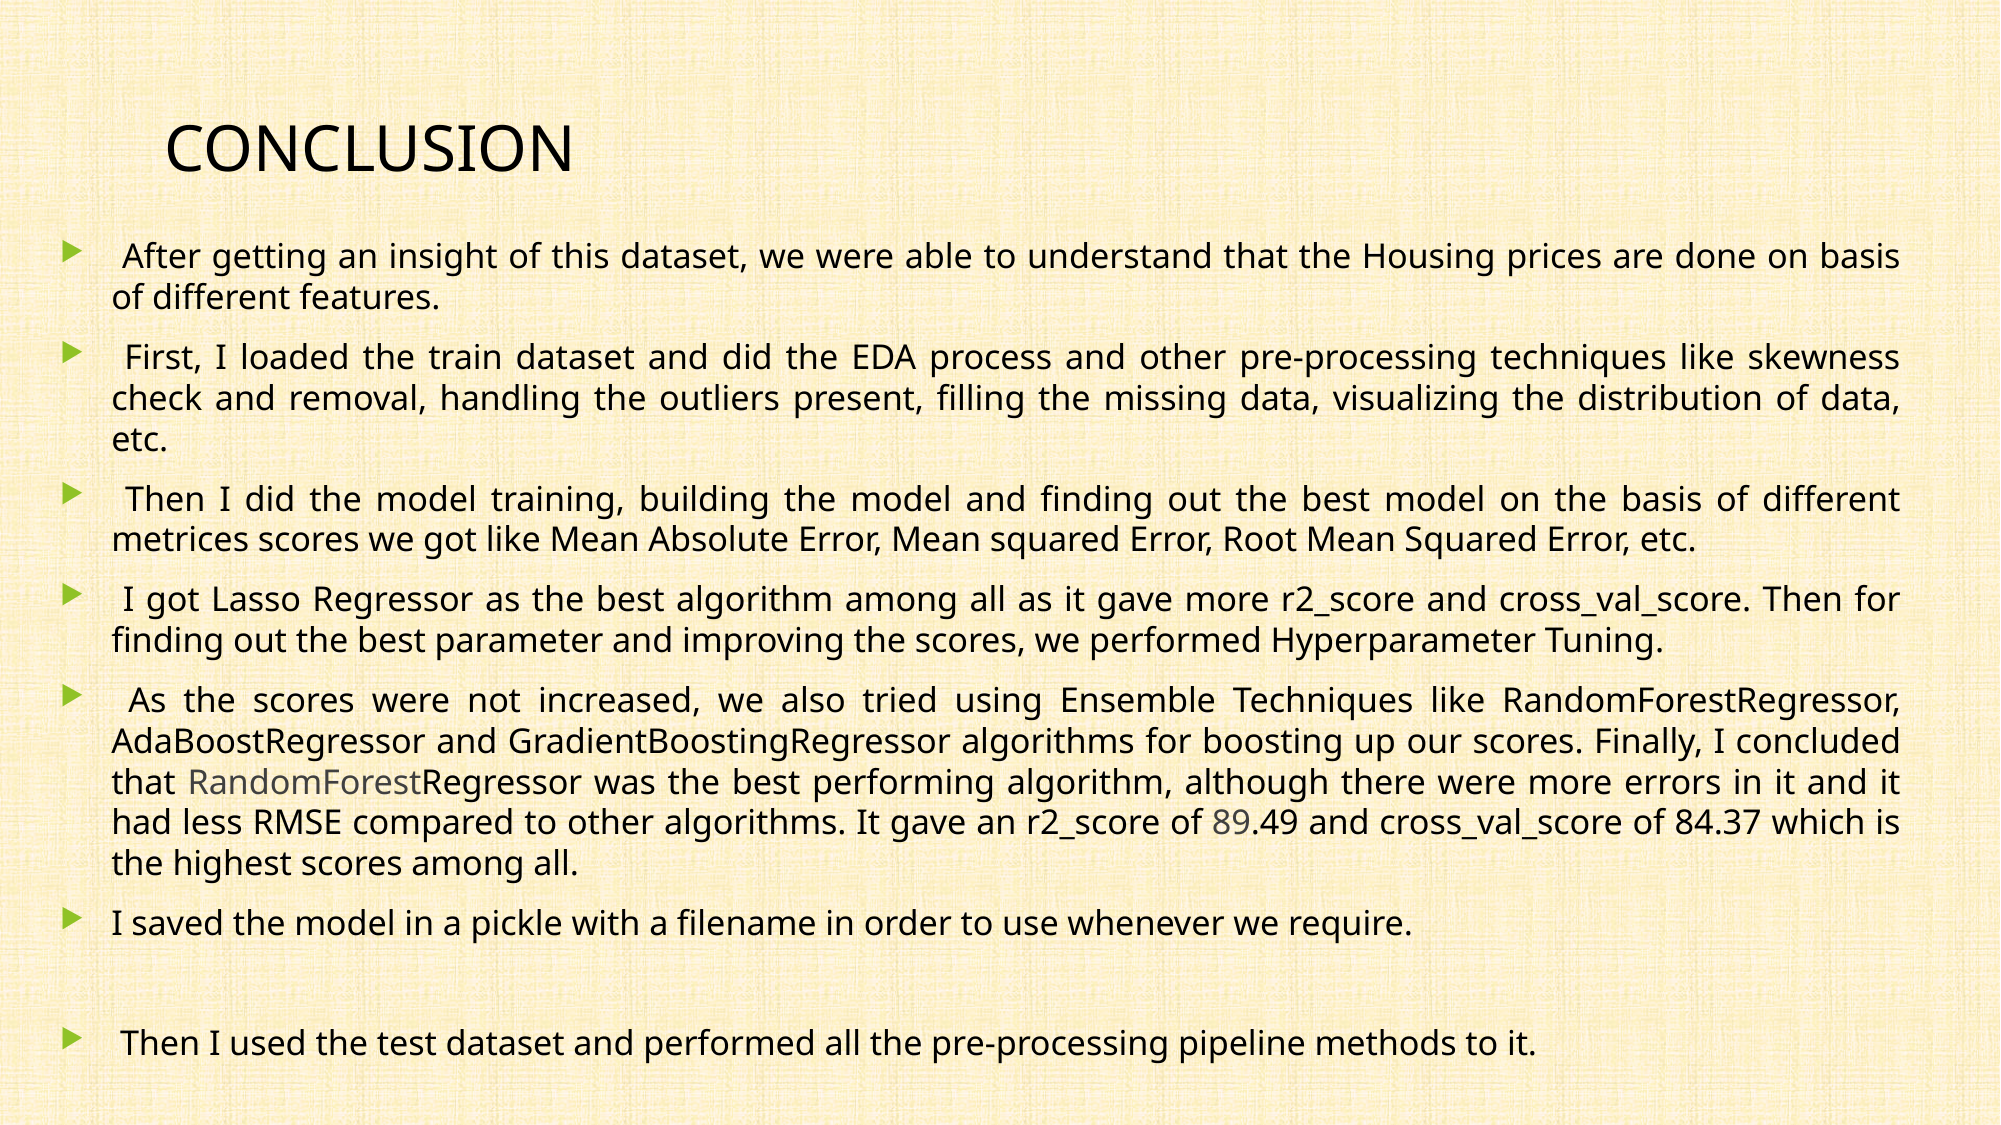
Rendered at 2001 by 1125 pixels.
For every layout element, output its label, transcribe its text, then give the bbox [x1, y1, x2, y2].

list After getting an insight of this dataset, we were able to understand that the Housing prices are done on basis of different features. First, I loaded the train dataset and did the EDA process and other pre-processing techniques like skewness check and removal, handling the outliers present, filling the missing data, visualizing the distribution of data, etc. Then I did the model training, building the model and finding out the best model on the basis of different metrices scores we got like Mean Absolute Error, Mean squared Error, Root Mean Squared Error, etc. I got Lasso Regressor as the best algorithm among all as it gave more r2_score and cross_val_score. Then for finding out the best parameter and improving the scores, we performed Hyperparameter Tuning. As the scores were not increased, we also tried using Ensemble Techniques like RandomForestRegressor, AdaBoostRegressor and GradientBoostingRegressor algorithms for boosting up our scores. Finally, I concluded that RandomForestRegressor was the best performing algorithm, although there were more errors in it and it had less RMSE compared to other algorithms. It gave an r2_score of 89.49 and cross_val_score of 84.37 which is the highest scores among all. I saved the model in a pickle with a filename in order to use whenever we require. Then I used the test dataset and performed all the pre-processing pipeline methods to it. [45, 227, 1915, 1075]
title CONCLUSION [149, 99, 1849, 193]
